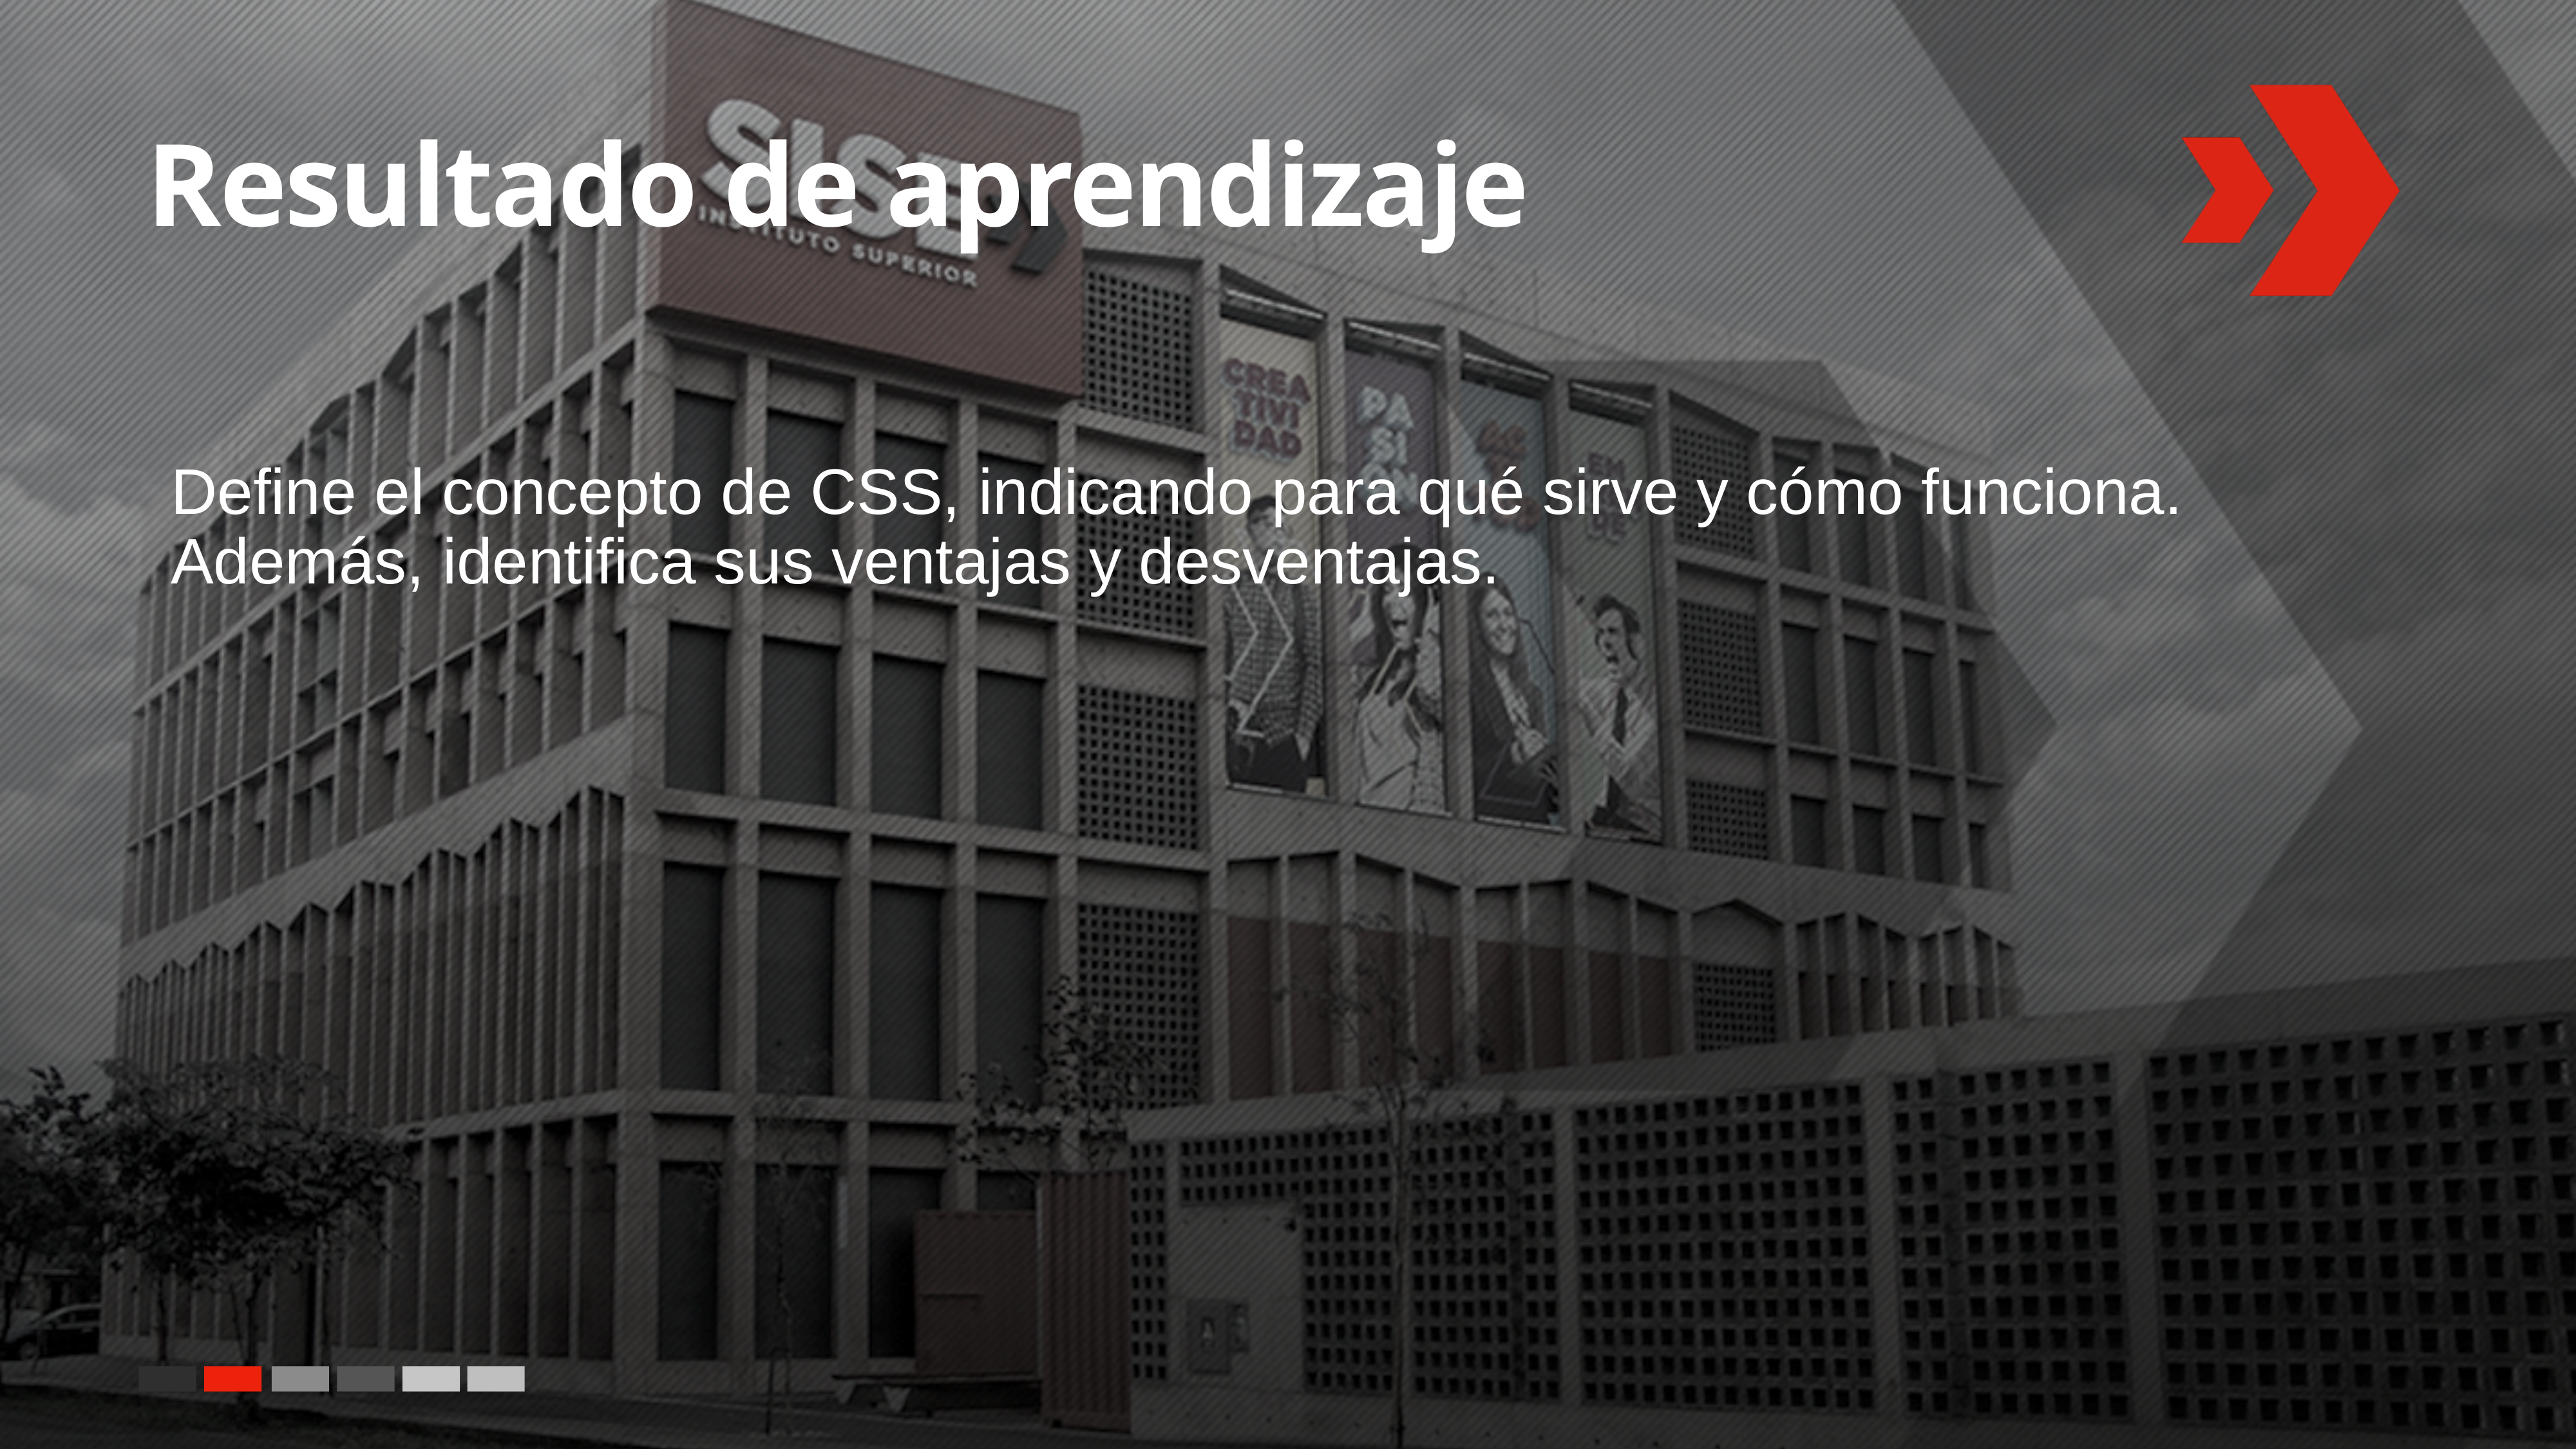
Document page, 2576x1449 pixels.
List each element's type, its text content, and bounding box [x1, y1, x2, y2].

title Resultado de aprendizaje [127, 113, 2449, 266]
picture [0, 0, 2576, 1449]
list Define el concepto de CSS, indicando para qué sirve y cómo funciona. Además, identifica sus ventajas y desventajas. [127, 448, 2449, 1321]
